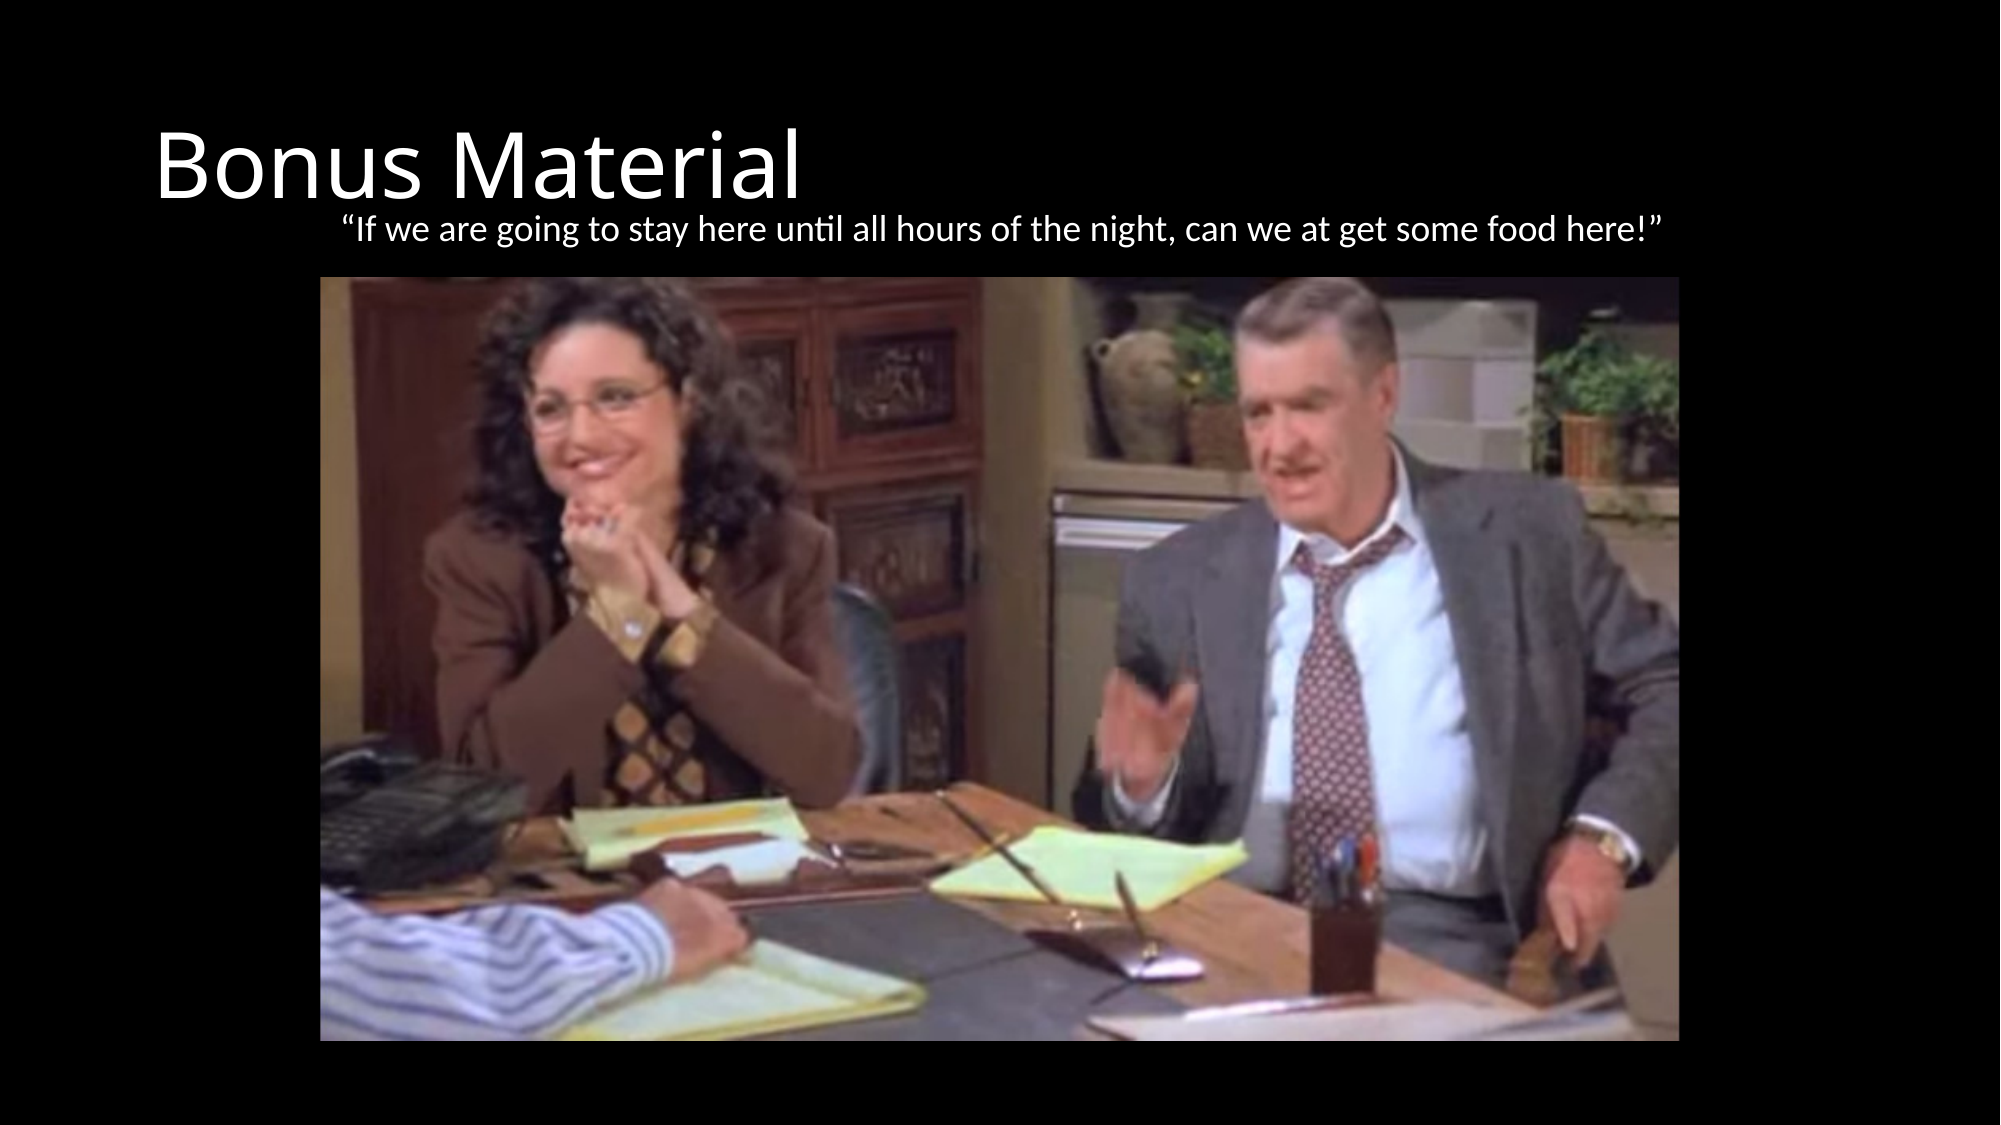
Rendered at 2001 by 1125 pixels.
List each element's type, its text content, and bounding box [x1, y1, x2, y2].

title Bonus Material [137, 59, 1863, 278]
picture [319, 277, 1681, 1041]
text_box “If we are going to stay here until all hours of the night, can we at get some food here!” [325, 196, 1681, 257]
